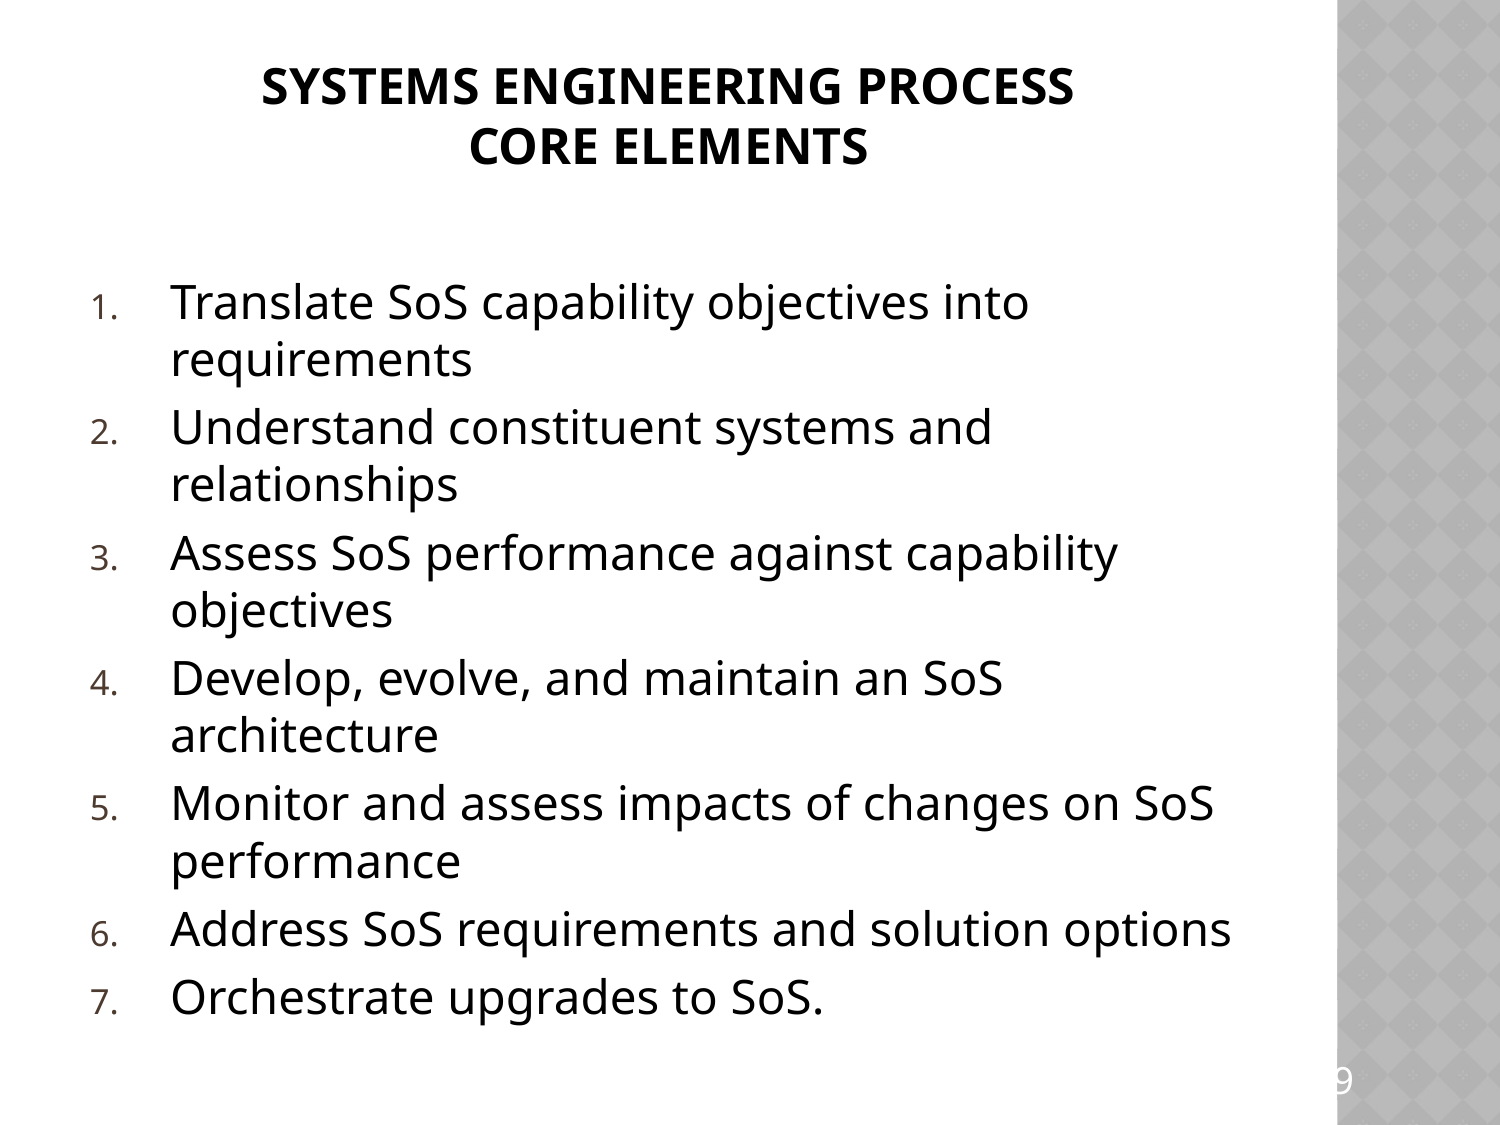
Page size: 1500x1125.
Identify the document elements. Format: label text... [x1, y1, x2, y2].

text_box 9 [1317, 1049, 1500, 1116]
list Translate SoS capability objectives into requirements Understand constituent systems and relationships Assess SoS performance against capability objectives Develop, evolve, and maintain an SoS architecture Monitor and assess impacts of changes on SoS performance Address SoS requirements and solution options Orchestrate upgrades to SoS. [75, 264, 1263, 1059]
title Systems engineering process Core Elements [75, 37, 1263, 175]
